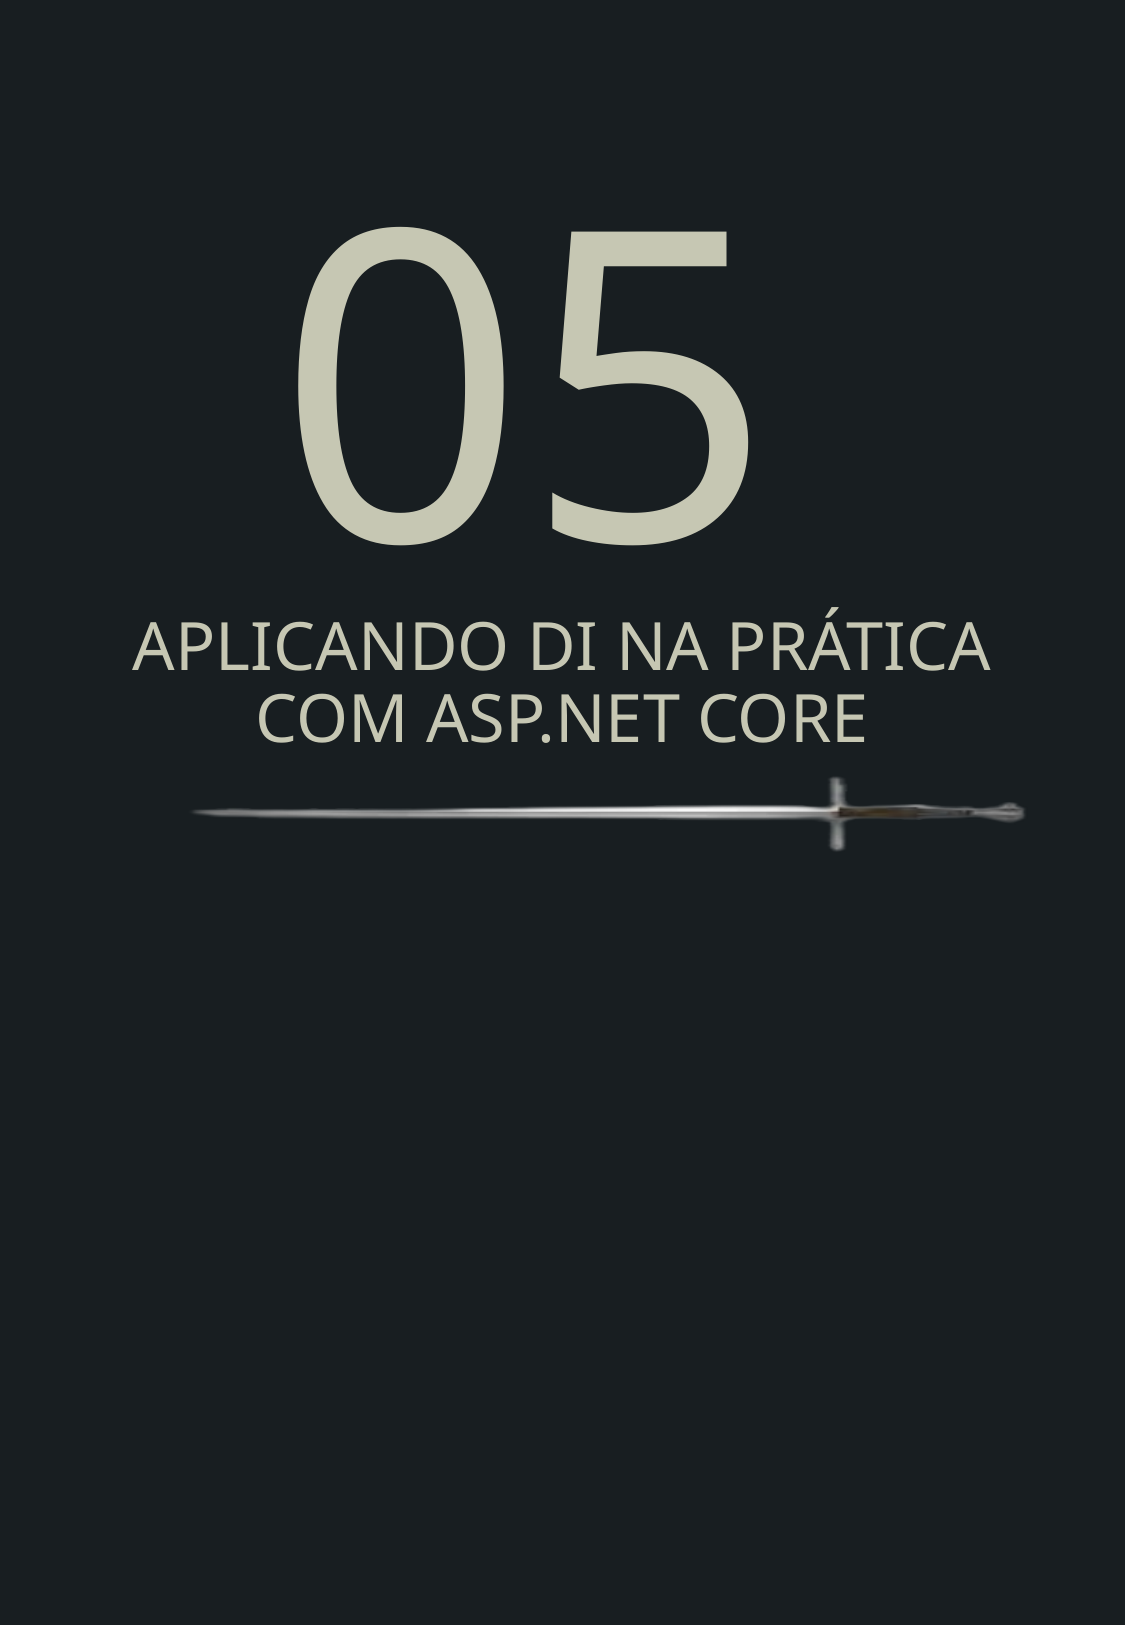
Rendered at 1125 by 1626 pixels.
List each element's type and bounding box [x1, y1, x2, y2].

list [0, 0, 1125, 1625]
picture [109, 660, 1081, 965]
